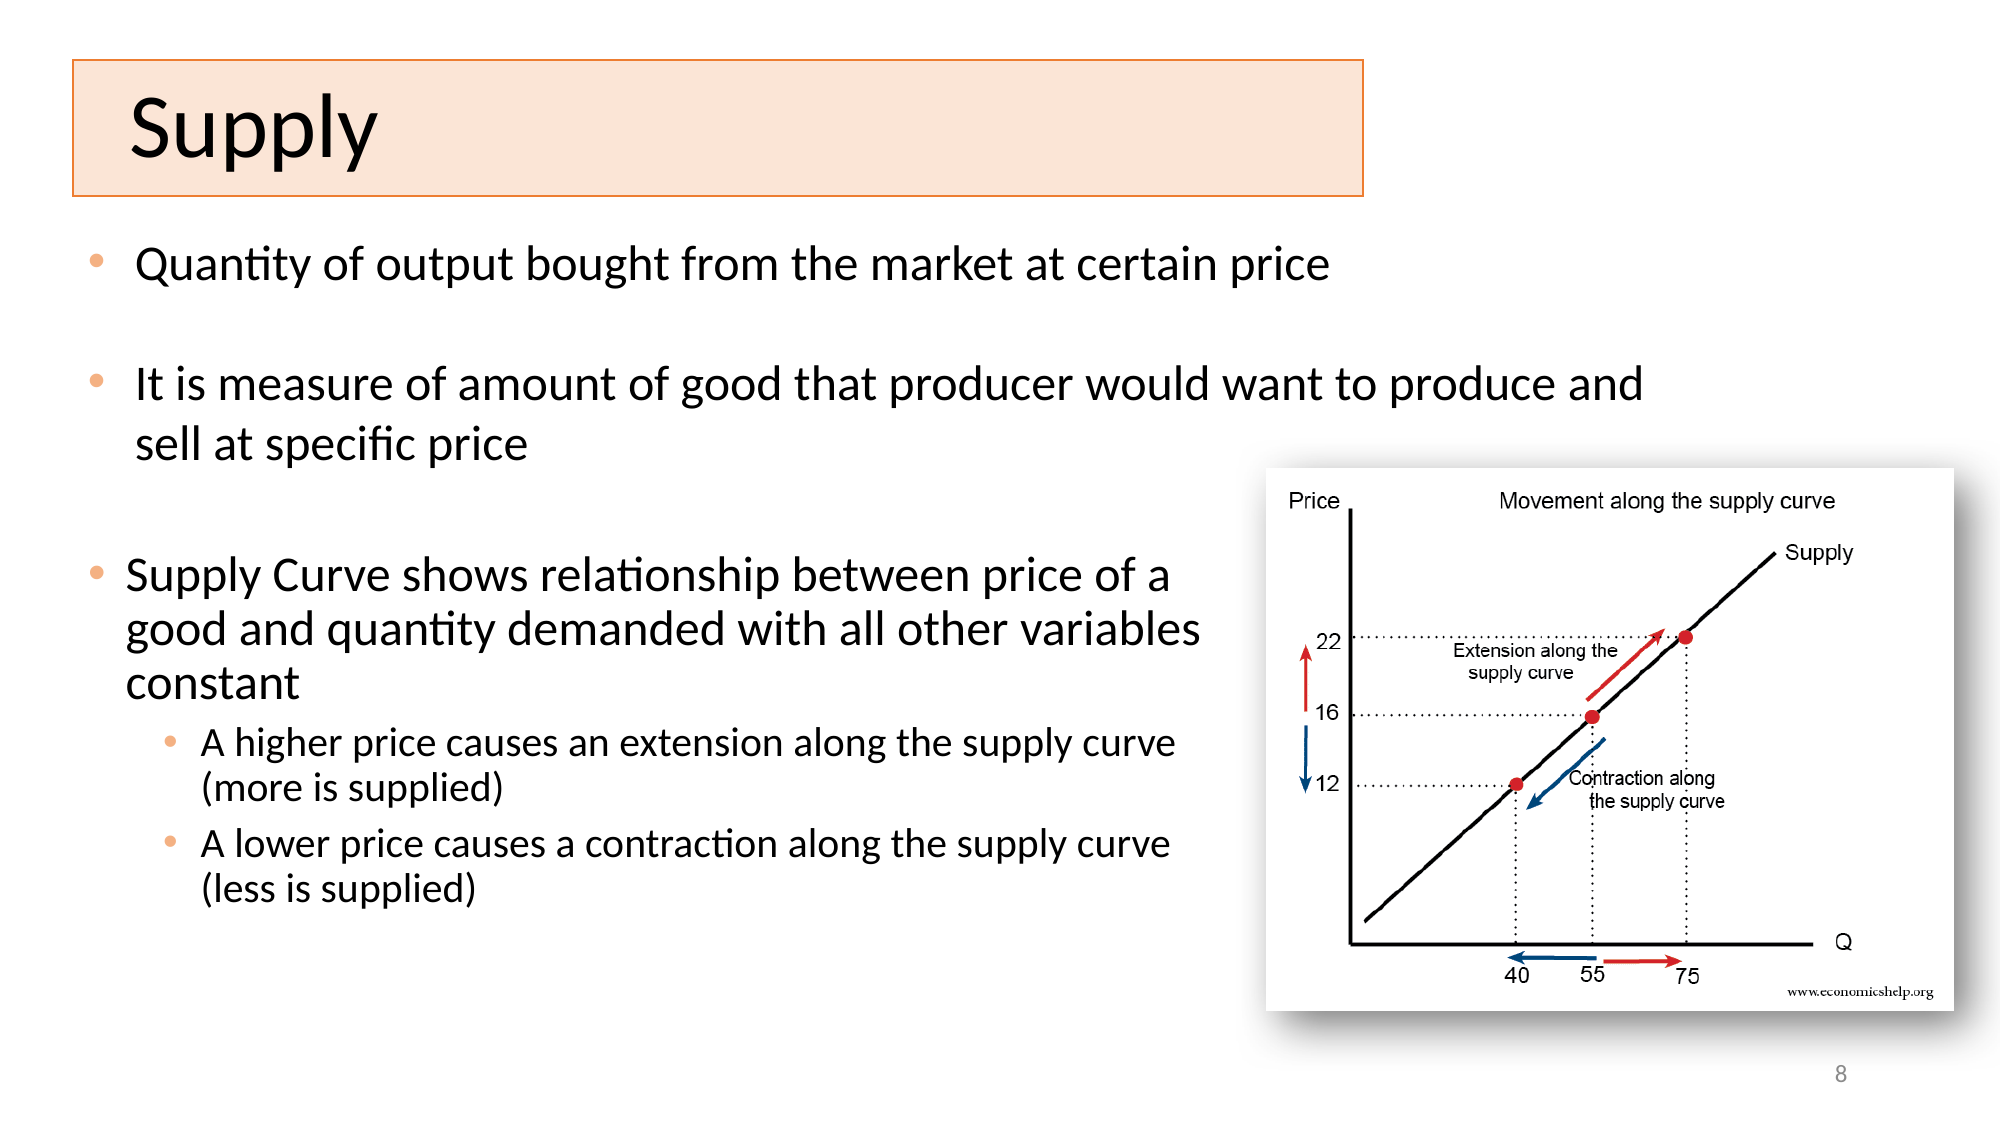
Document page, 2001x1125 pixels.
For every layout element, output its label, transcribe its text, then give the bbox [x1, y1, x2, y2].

list Supply Curve shows relationship between price of a good and quantity demanded with all other variables constant A higher price causes an extension along the supply curve (more is supplied) A lower price causes a contraction along the supply curve (less is supplied) [73, 541, 1244, 1011]
title Supply [72, 59, 1364, 197]
text_box Quantity of output bought from the market at certain price It is measure of amount of good that producer would want to produce and sell at specific price [73, 222, 1738, 538]
picture [1266, 468, 1954, 1011]
slide_number 8 [1412, 1042, 1863, 1103]
